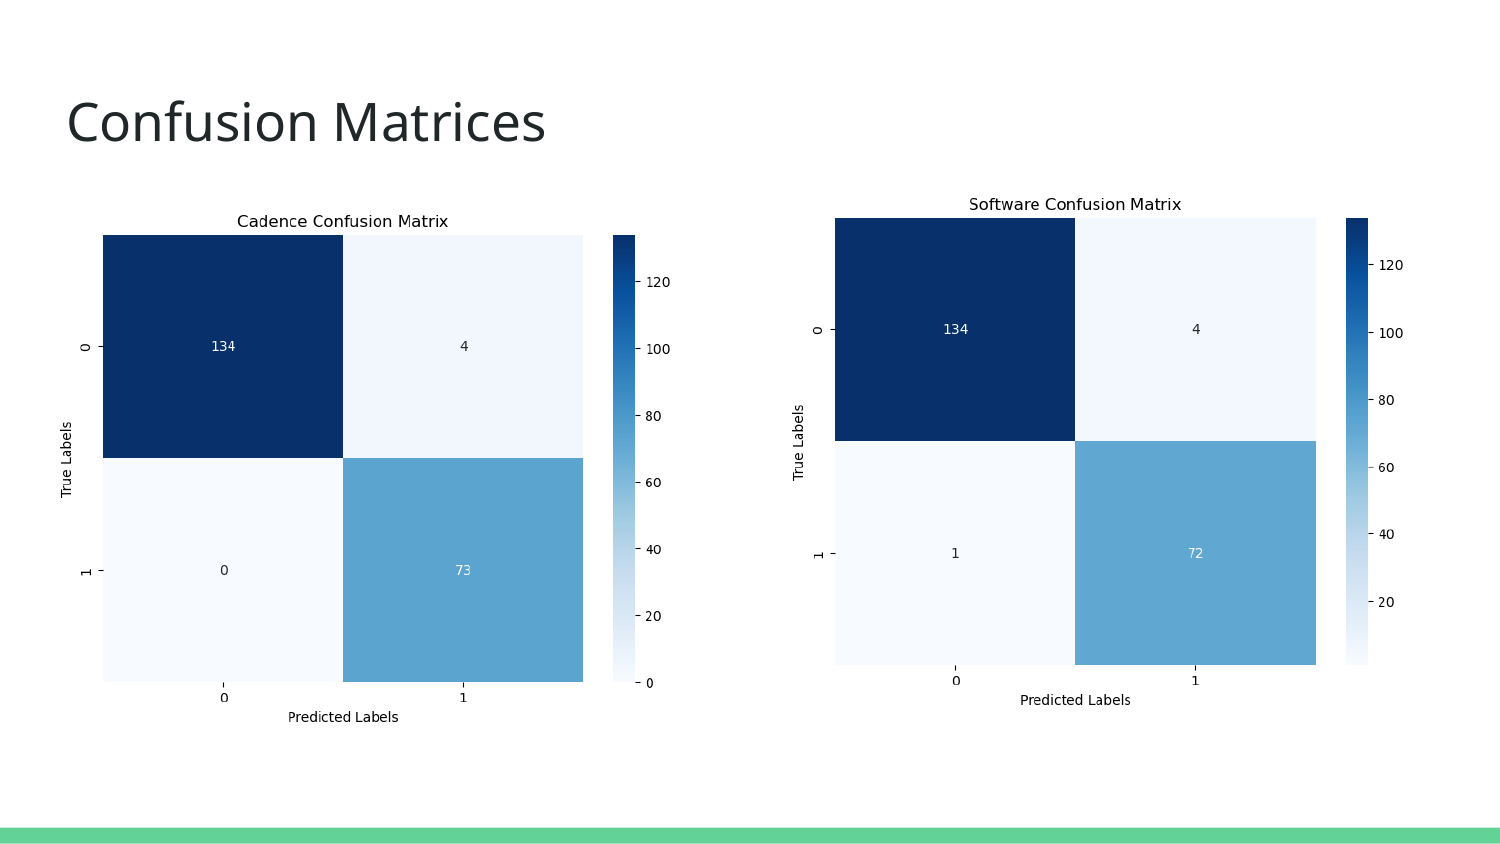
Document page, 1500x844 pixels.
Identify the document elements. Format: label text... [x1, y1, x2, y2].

title Confusion Matrices [51, 72, 1449, 167]
picture [783, 188, 1412, 717]
picture [50, 205, 679, 733]
